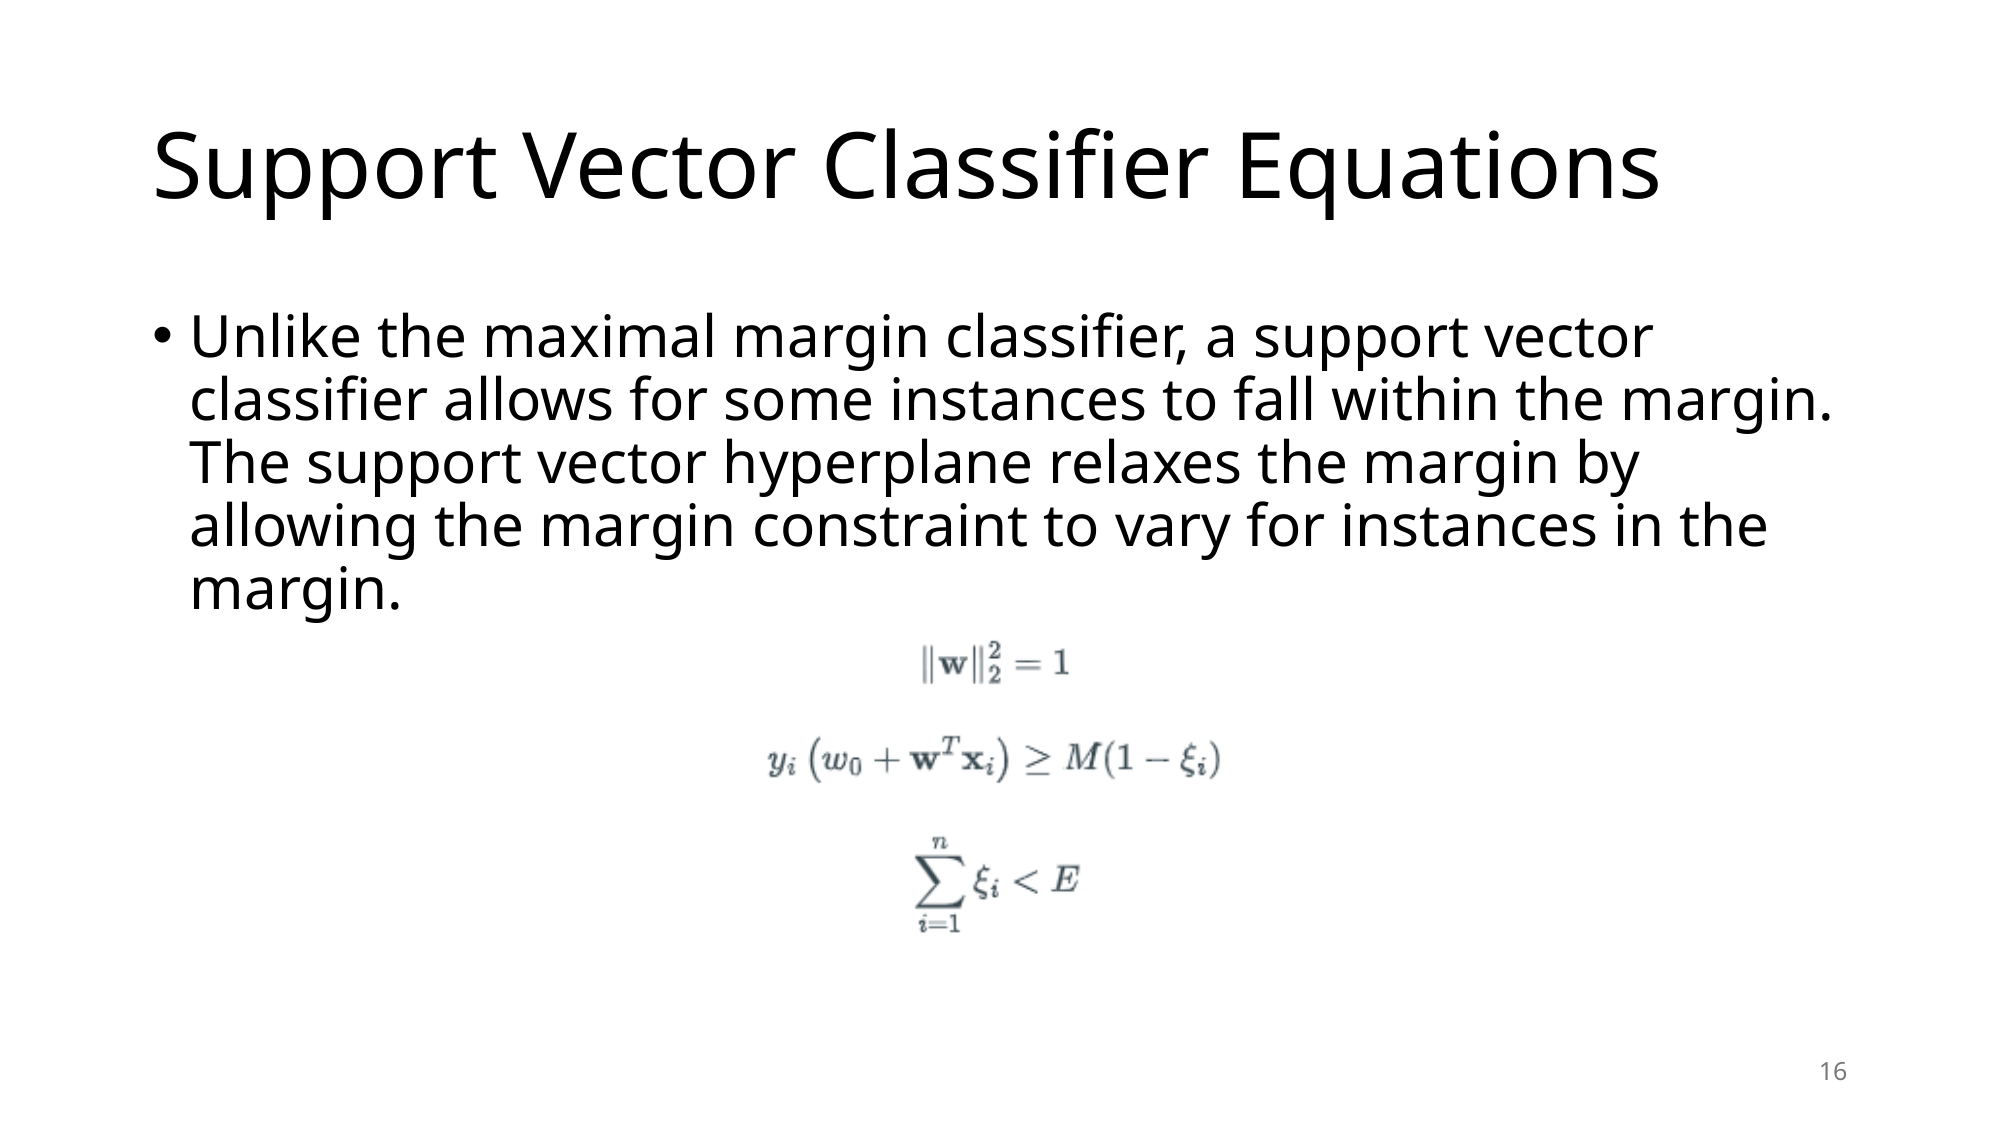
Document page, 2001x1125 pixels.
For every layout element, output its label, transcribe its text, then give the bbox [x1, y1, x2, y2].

title Support Vector Classifier Equations [137, 59, 1863, 278]
list Unlike the maximal margin classifier, a support vector classifier allows for some instances to fall within the margin. The support vector hyperplane relaxes the margin by allowing the margin constraint to vary for instances in the margin. [137, 299, 1863, 1014]
slide_number 16 [1412, 1042, 1863, 1103]
picture [716, 626, 1284, 953]
